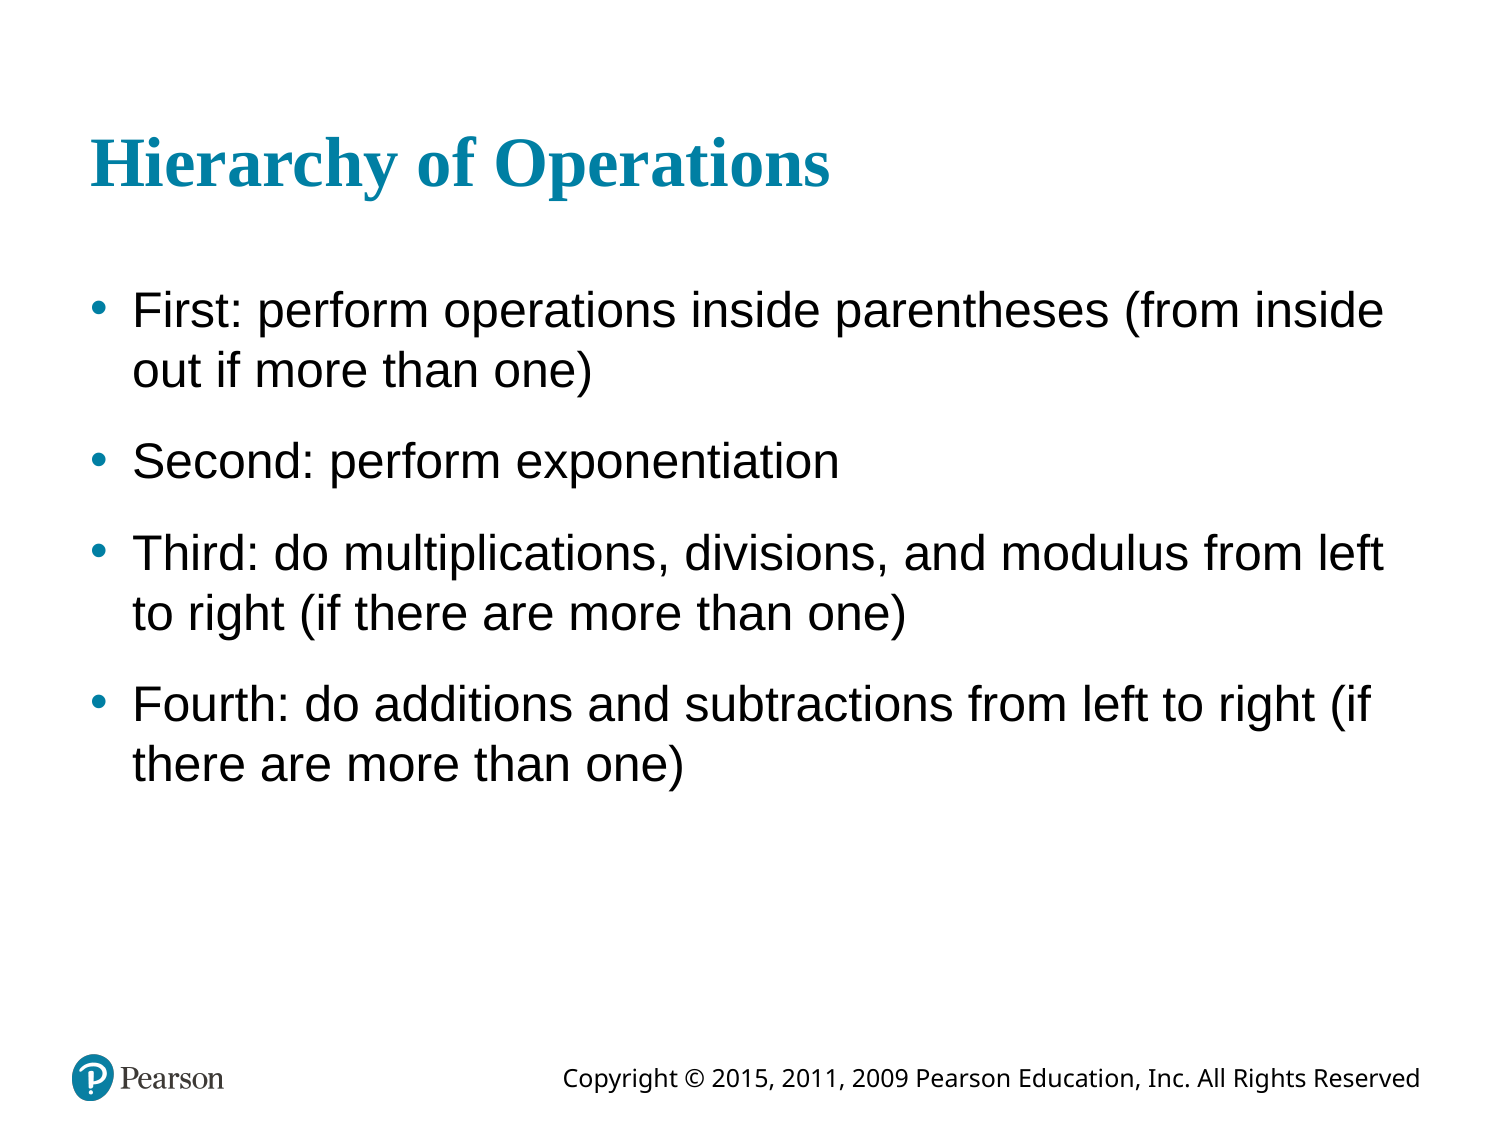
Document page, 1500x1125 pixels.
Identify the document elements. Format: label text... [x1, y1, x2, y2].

picture [80, 1063, 106, 1088]
title Hierarchy of Operations [75, 35, 1425, 216]
picture [98, 1054, 224, 1101]
picture [72, 1054, 88, 1070]
list First: perform operations inside parentheses (from inside out if more than one) Second: perform exponentiation Third: do multiplications, divisions, and modulus from left to right (if there are more than one) Fourth: do additions and subtractions from left to right (if there are more than one) [75, 262, 1425, 1005]
picture [72, 1087, 83, 1101]
